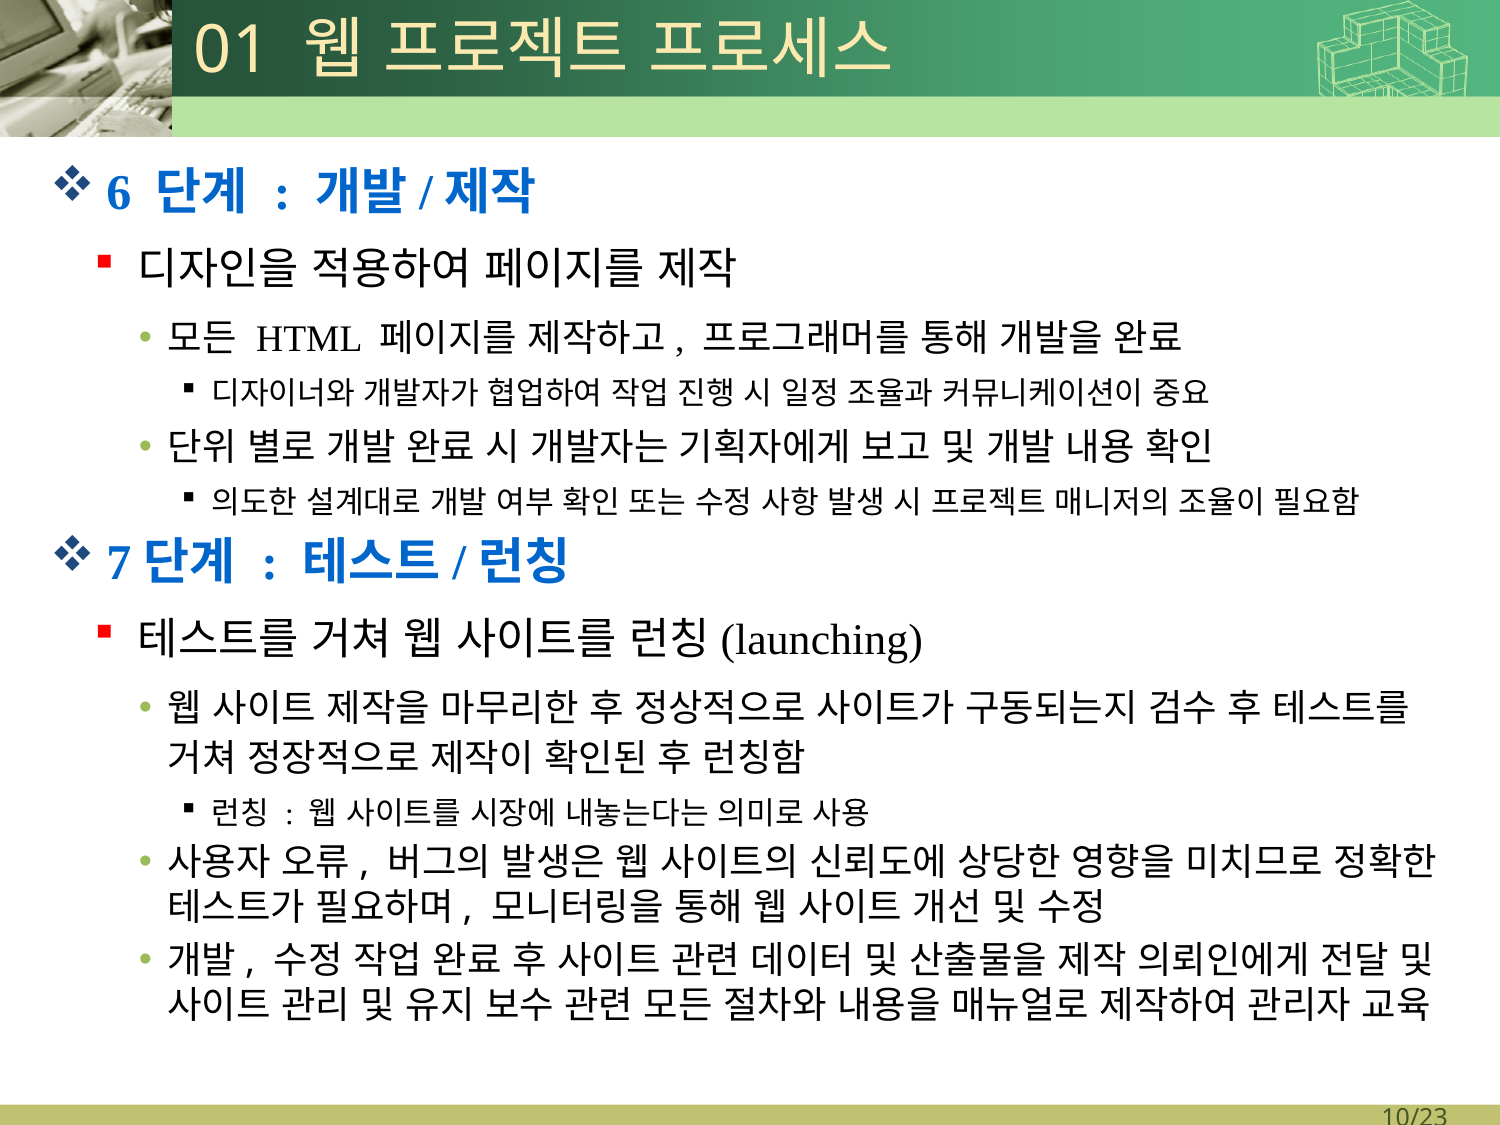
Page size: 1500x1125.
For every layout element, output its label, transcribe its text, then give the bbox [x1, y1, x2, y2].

title 01 웹 프로젝트 프로세스 [178, 9, 1339, 82]
picture [0, 0, 1500, 151]
list 6 단계 : 개발/제작 디자인을 적용하여 페이지를 제작 모든 HTML 페이지를 제작하고, 프로그래머를 통해 개발을 완료 디자이너와 개발자가 협업하여 작업 진행 시 일정 조율과 커뮤니케이션이 중요 단위 별로 개발 완료 시 개발자는 기획자에게 보고 및 개발 내용 확인 의도한 설계대로 개발 여부 확인 또는 수정 사항 발생 시 프로젝트 매니저의 조율이 필요함 7단계 : 테스트/런칭 테스트를 거쳐 웹 사이트를 런칭(launching) 웹 사이트 제작을 마무리한 후 정상적으로 사이트가 구동되는지 검수 후 테스트를 거쳐 정장적으로 제작이 확인된 후 런칭함 런칭 : 웹 사이트를 시장에 내놓는다는 의미로 사용 사용자 오류, 버그의 발생은 웹 사이트의 신뢰도에 상당한 영향을 미치므로 정확한 테스트가 필요하며, 모니터링을 통해 웹 사이트 개선 및 수정 개발, 수정 작업 완료 후 사이트 관련 데이터 및 산출물을 제작 의뢰인에게 전달 및 사이트 관리 및 유지 보수 관련 모든 절차와 내용을 매뉴얼로 제작하여 관리자 교육 [35, 152, 1465, 1079]
